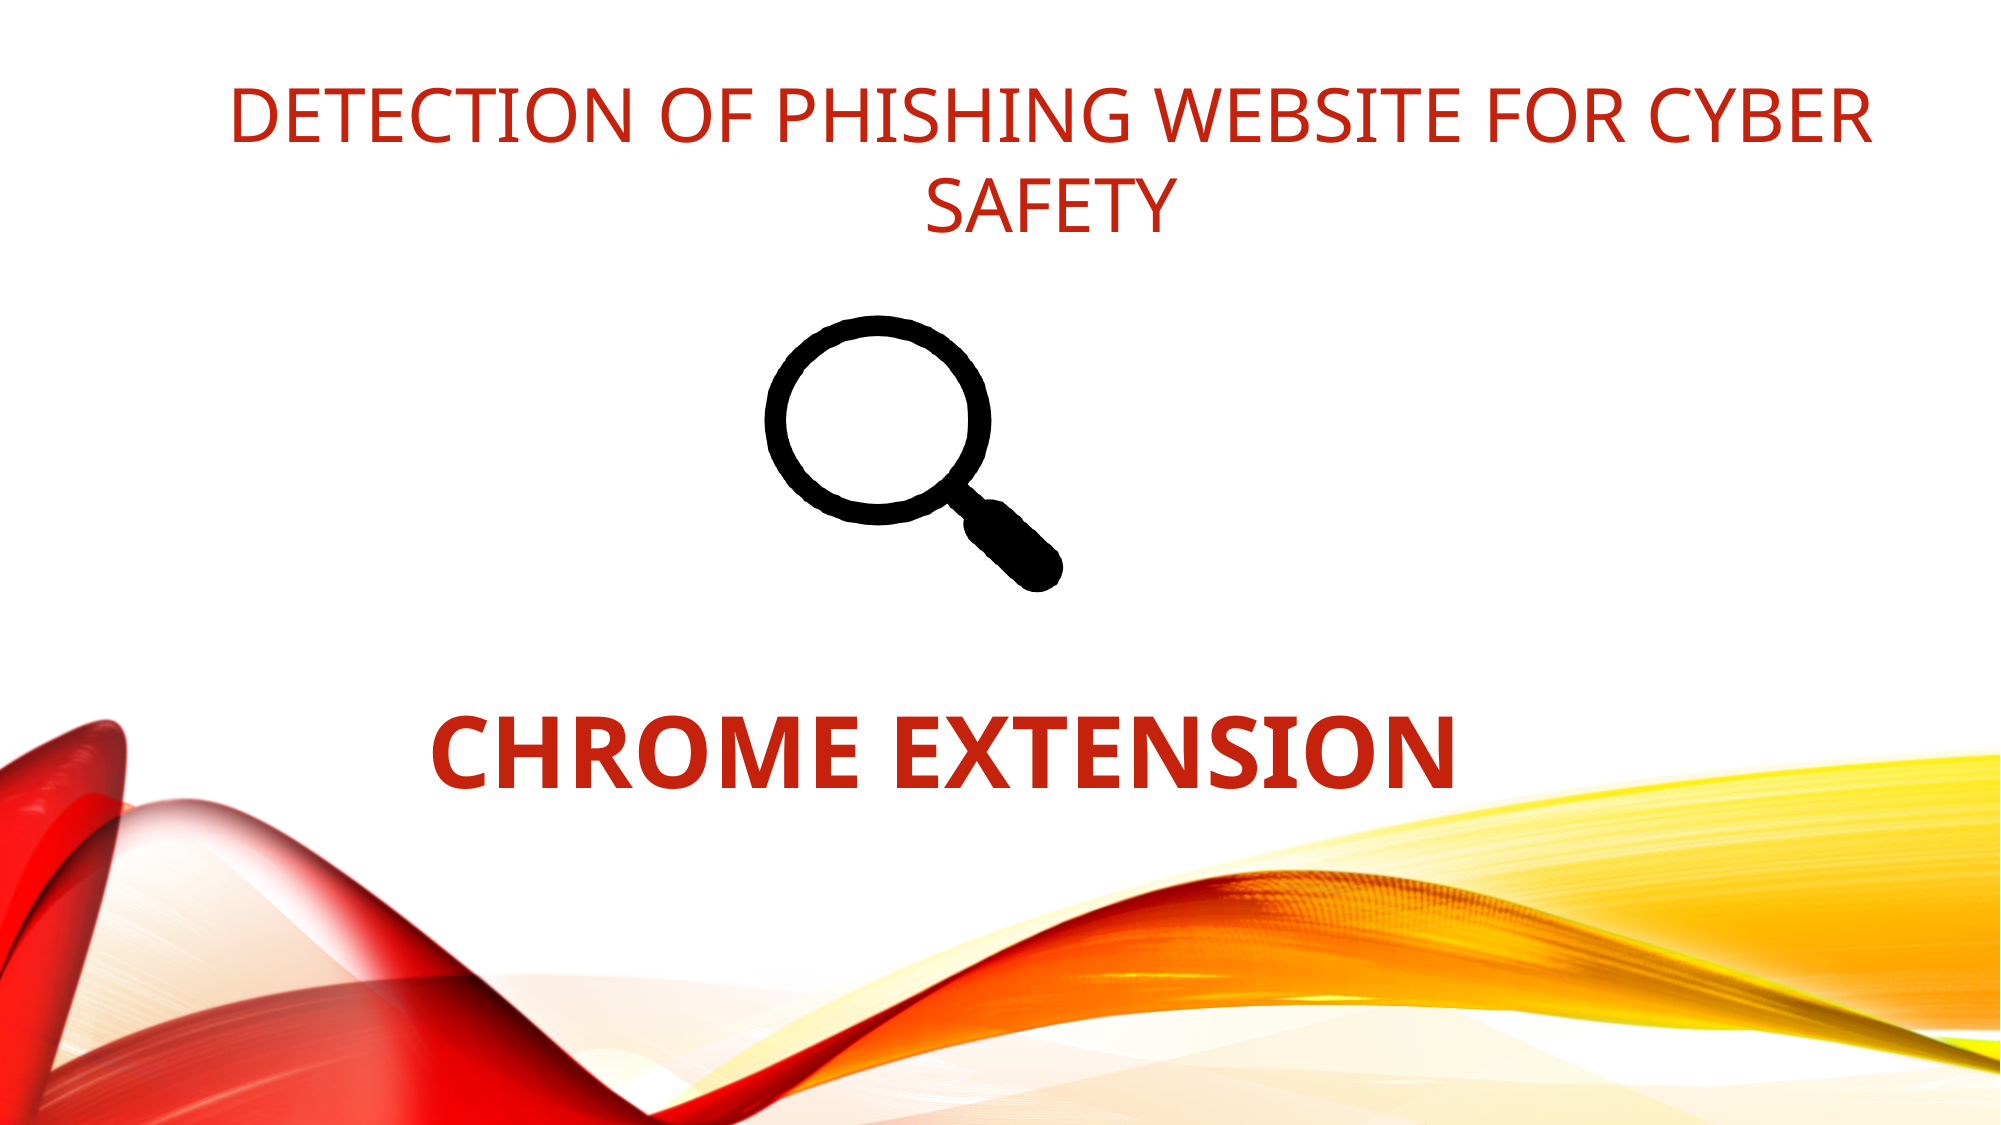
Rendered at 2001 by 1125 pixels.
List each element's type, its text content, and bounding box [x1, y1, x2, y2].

title CHROME EXTENSION [197, 620, 1693, 818]
picture [731, 285, 1095, 621]
text_box DETECTION OF PHISHING WEBSITE FOR CYBER SAFETY [103, 60, 2000, 255]
picture [0, 717, 2000, 1125]
